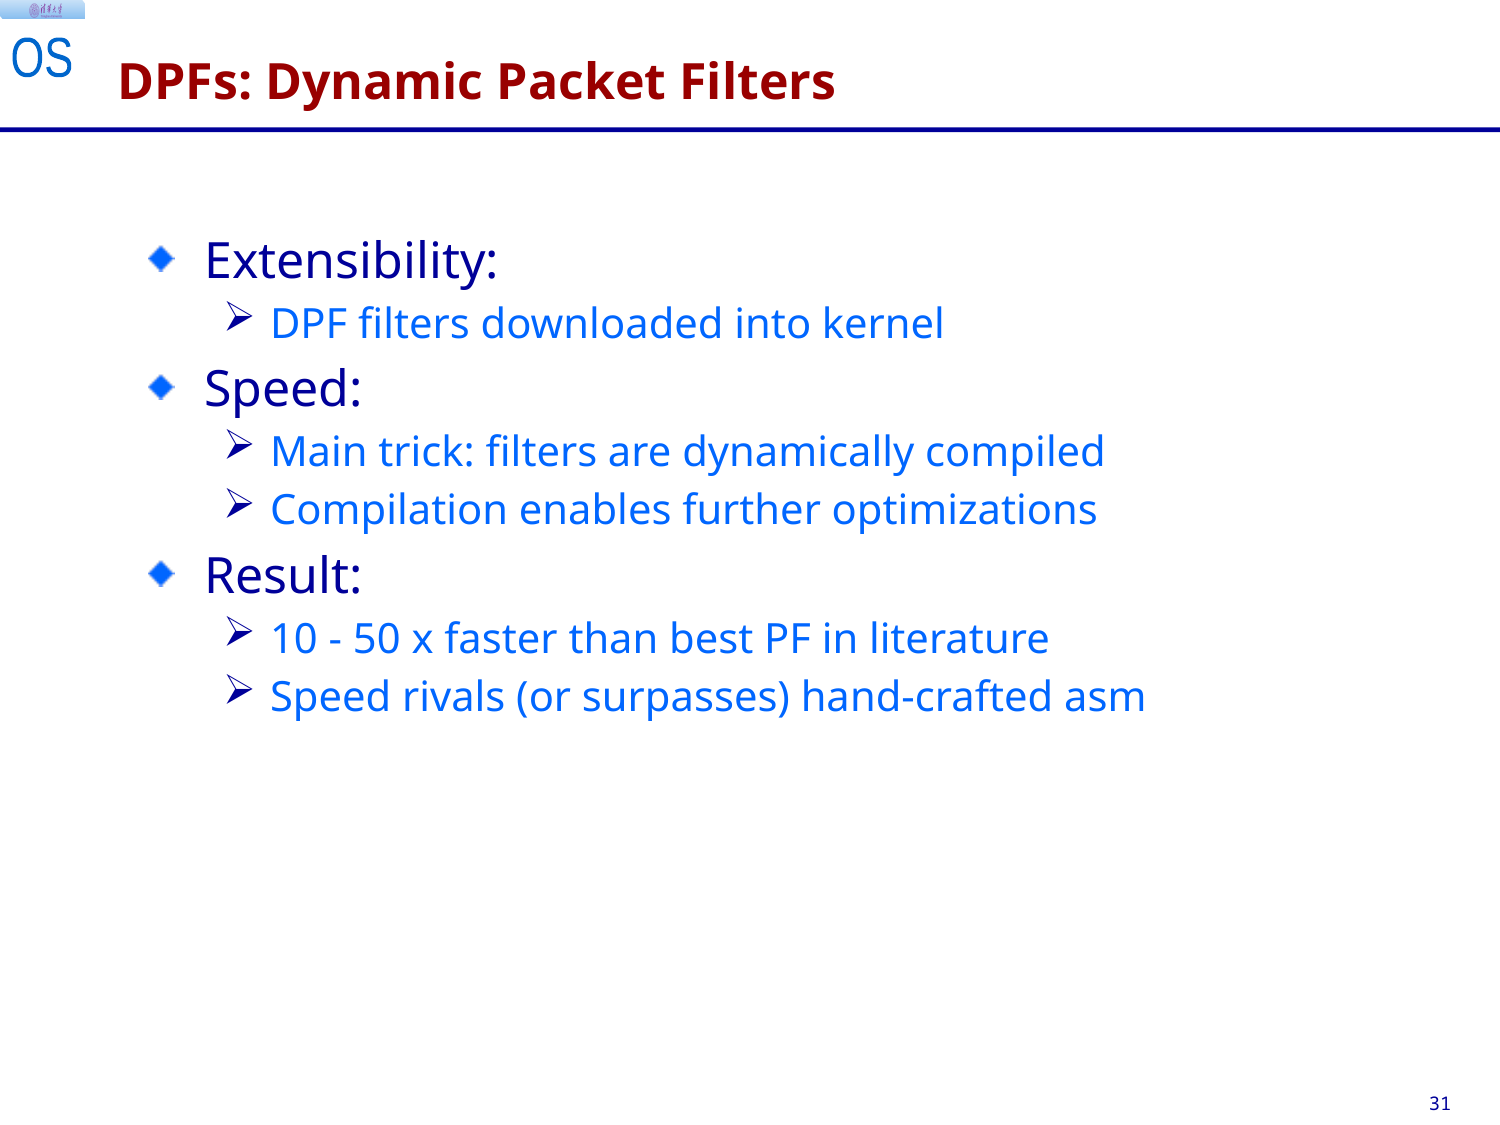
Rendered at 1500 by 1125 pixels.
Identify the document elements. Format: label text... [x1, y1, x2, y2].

picture [148, 373, 175, 400]
list Extensibility: DPF filters downloaded into kernel Speed: Main trick: filters are dynamically compiled Compilation enables further optimizations Result: 10 - 50 x faster than best PF in literature Speed rivals (or surpasses) hand-crafted asm [132, 220, 1409, 897]
title DPFs: Dynamic Packet Filters [102, 18, 1409, 118]
picture [148, 559, 175, 587]
picture [0, 0, 85, 19]
picture [148, 244, 175, 272]
